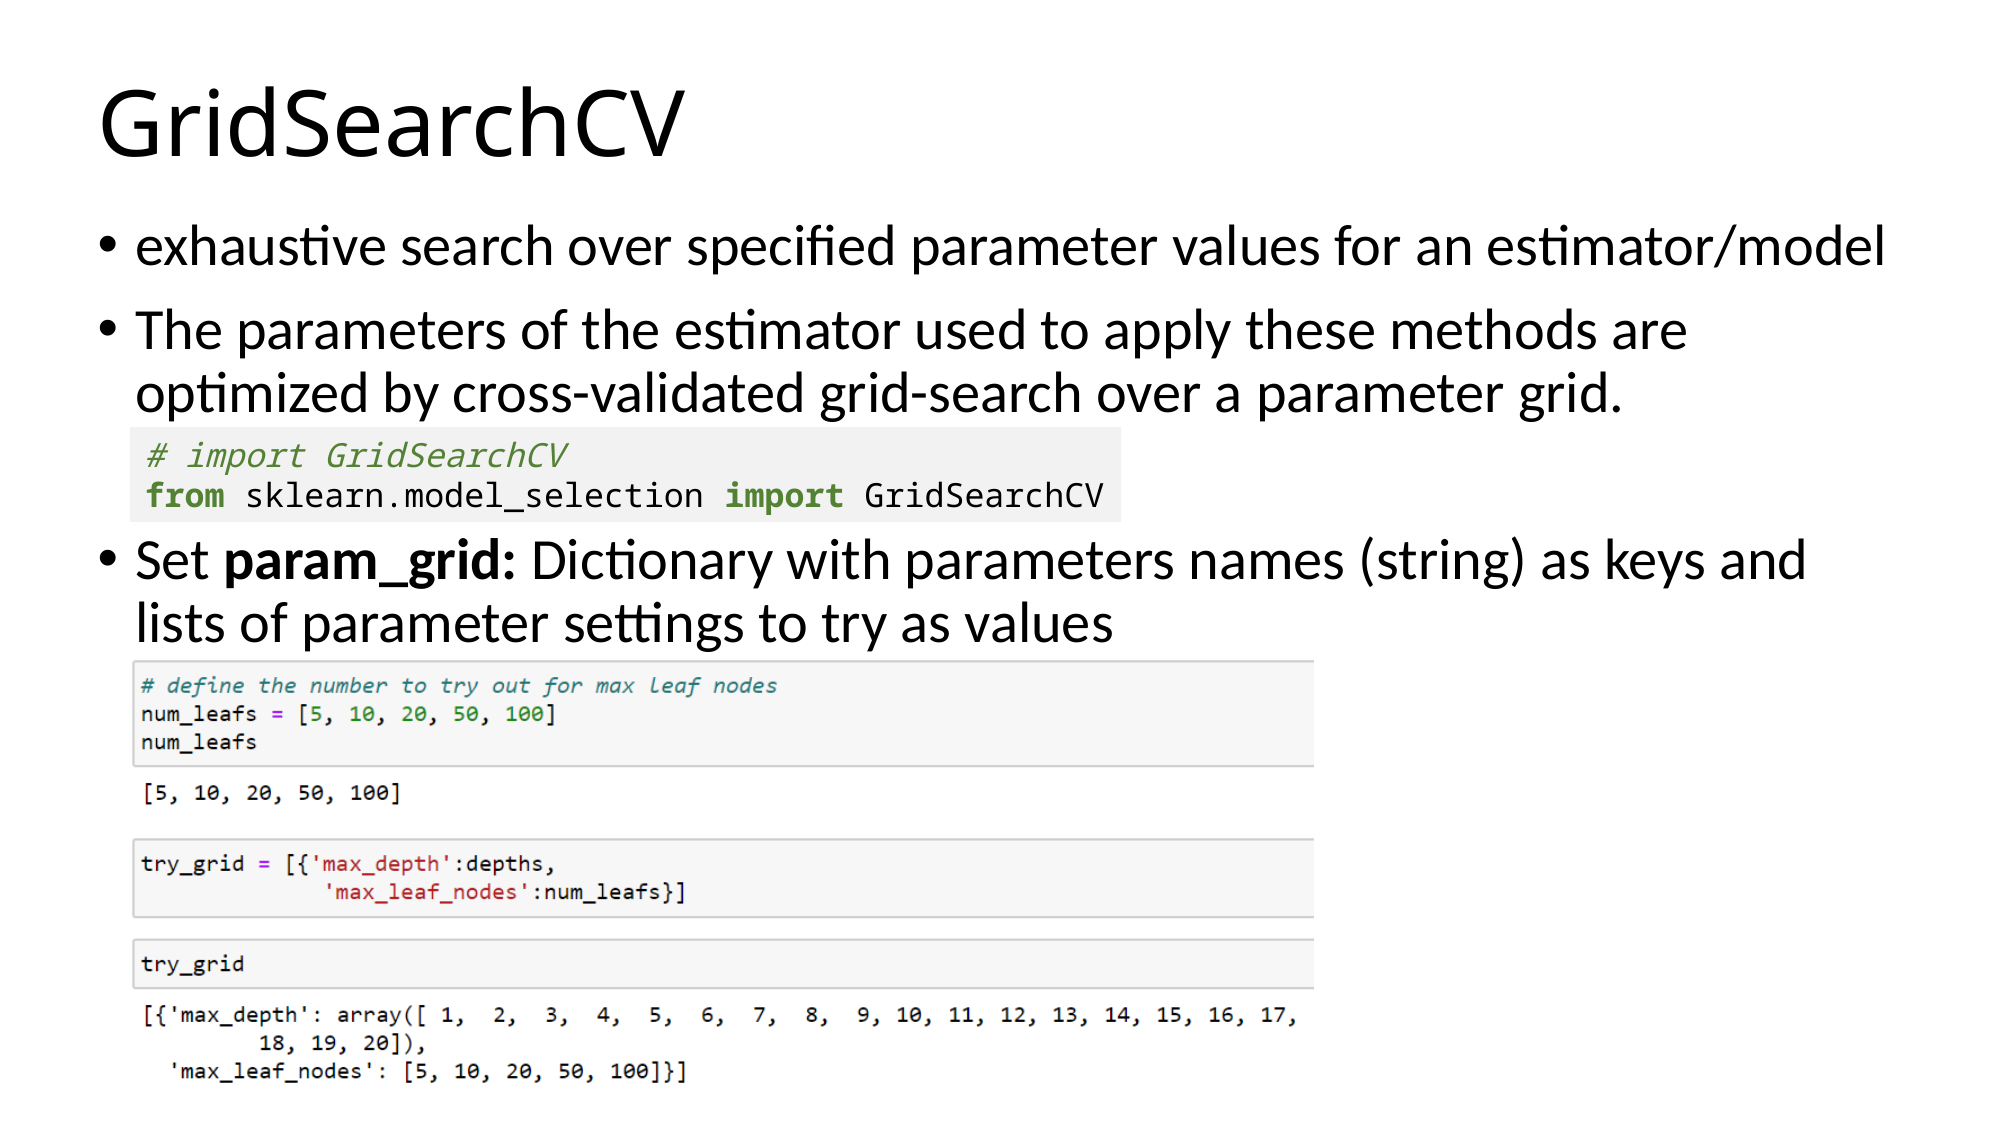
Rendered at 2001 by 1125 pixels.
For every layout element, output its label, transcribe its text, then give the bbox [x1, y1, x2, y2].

title GridSearchCV [82, 32, 1910, 207]
picture [129, 658, 1314, 1093]
list exhaustive search over specified parameter values for an estimator/model The parameters of the estimator used to apply these methods are optimized by cross-validated grid-search over a parameter grid. Set param_grid: Dictionary with parameters names (string) as keys and lists of parameter settings to try as values [82, 207, 1910, 1043]
text_box # import GridSearchCV from sklearn.model_selection import GridSearchCV [129, 427, 1122, 522]
